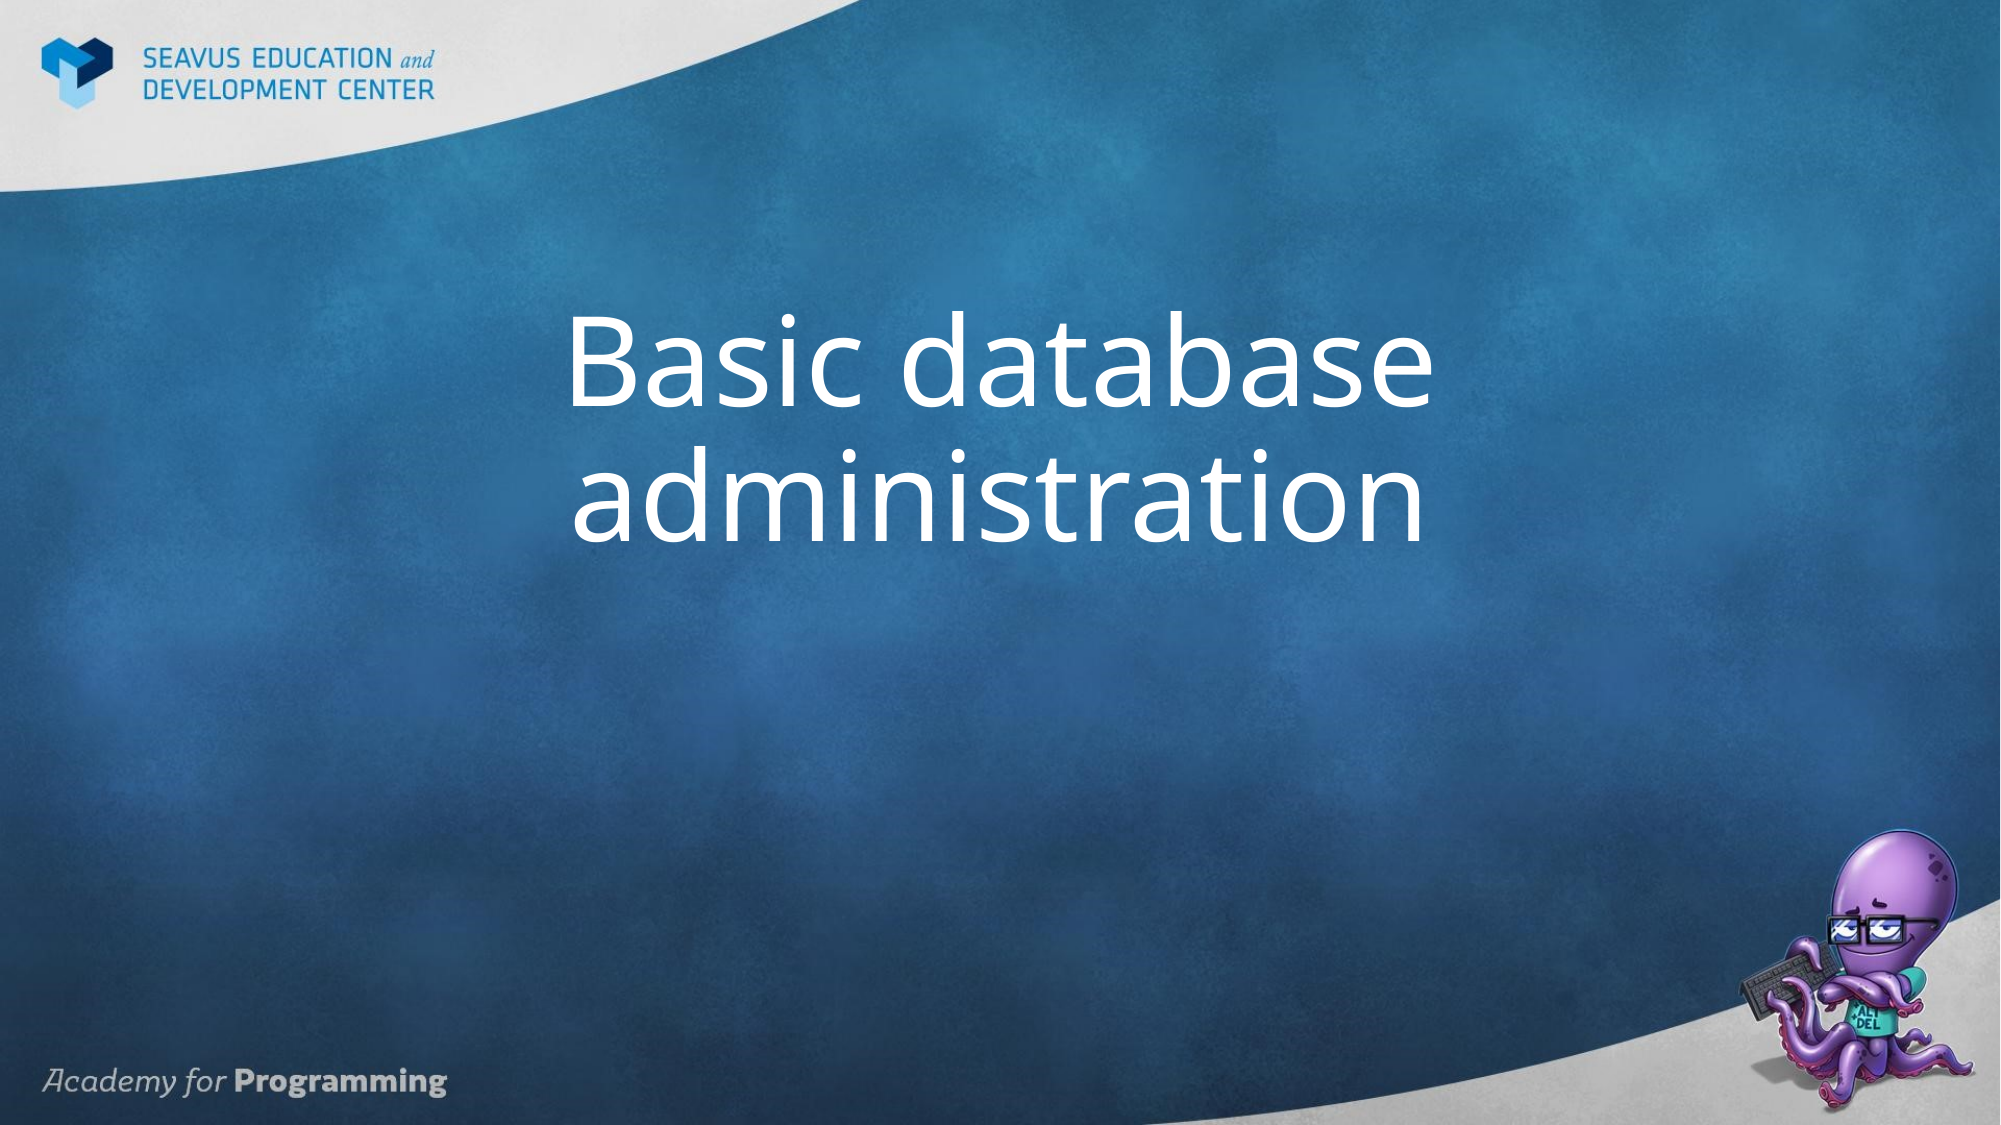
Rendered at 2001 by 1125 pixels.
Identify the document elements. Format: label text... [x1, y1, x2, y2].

title Basic database administration [249, 184, 1750, 576]
picture [0, 0, 2001, 1125]
